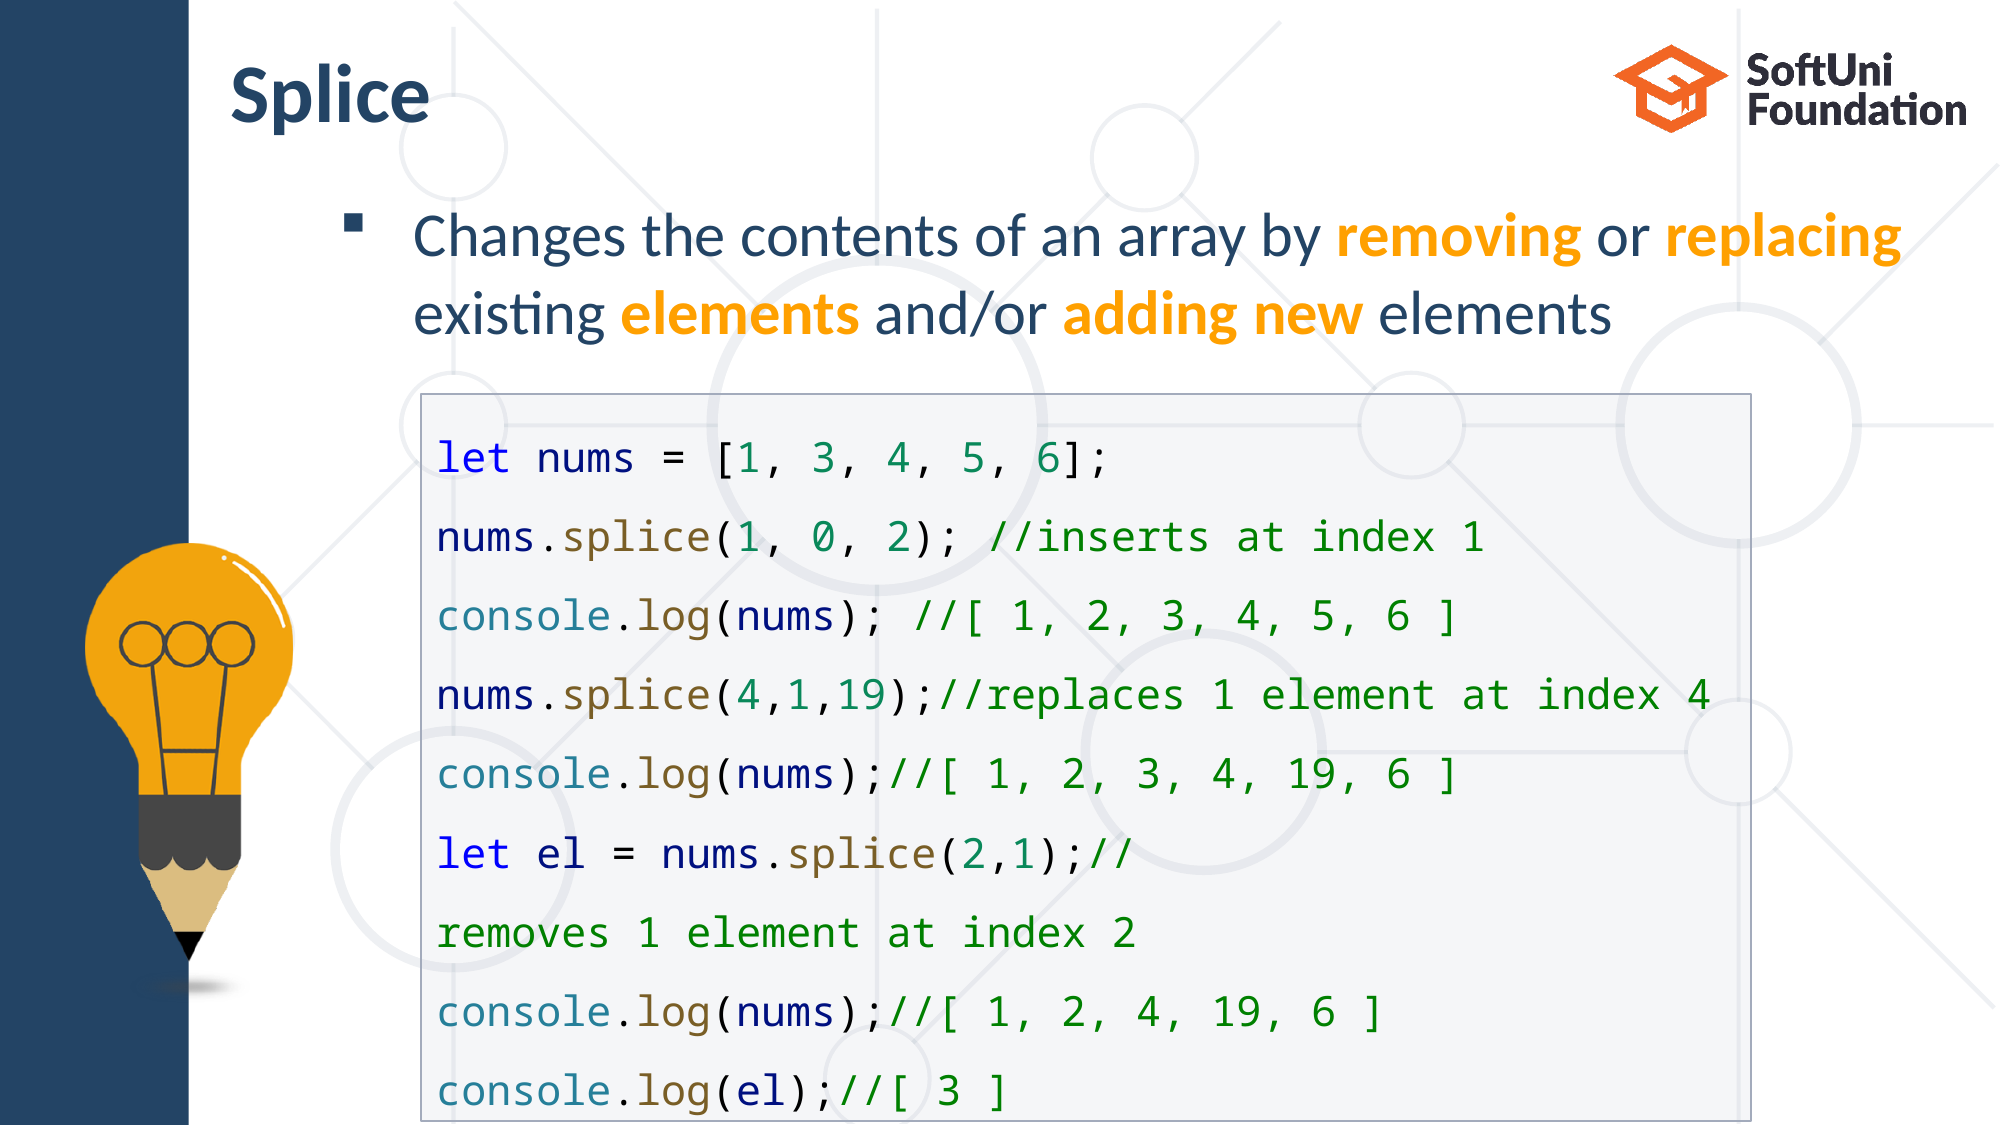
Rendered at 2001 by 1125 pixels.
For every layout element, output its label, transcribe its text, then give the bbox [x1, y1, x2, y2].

picture [1613, 44, 1966, 133]
picture [85, 543, 293, 1003]
list Changes the contents of an array by removing or replacing existing elements and/or adding new elements [321, 183, 1968, 1050]
title Splice [212, 16, 1591, 162]
text_box let nums = [1, 3, 4, 5, 6]; nums.splice(1, 0, 2); //inserts at index 1 console.log(nums); //[ 1, 2, 3, 4, 5, 6 ] nums.splice(4,1,19);//replaces 1 element at index 4 console.log(nums);//[ 1, 2, 3, 4, 19, 6 ] let el = nums.splice(2,1);//removes 1 element at index 2 console.log(nums);//[ 1, 2, 4, 19, 6 ] console.log(el);//[ 3 ] [421, 394, 1752, 1122]
